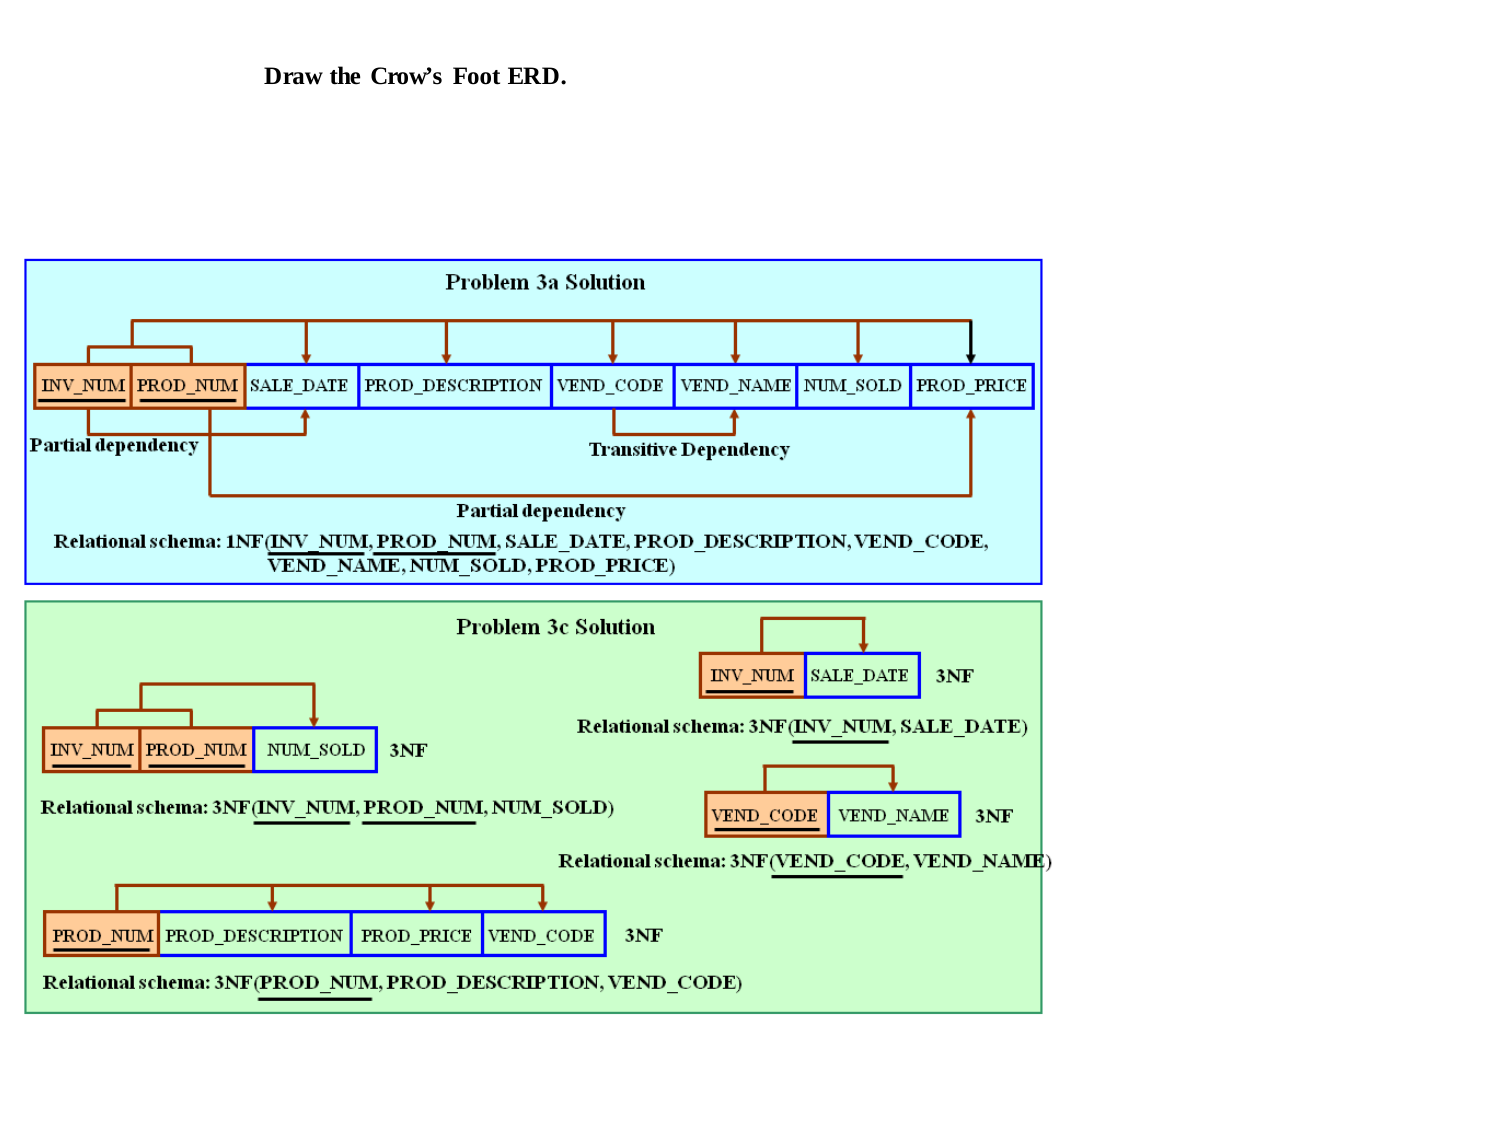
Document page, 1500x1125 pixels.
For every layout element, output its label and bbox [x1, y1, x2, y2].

picture [213, 62, 1289, 103]
picture [7, 237, 1059, 1026]
